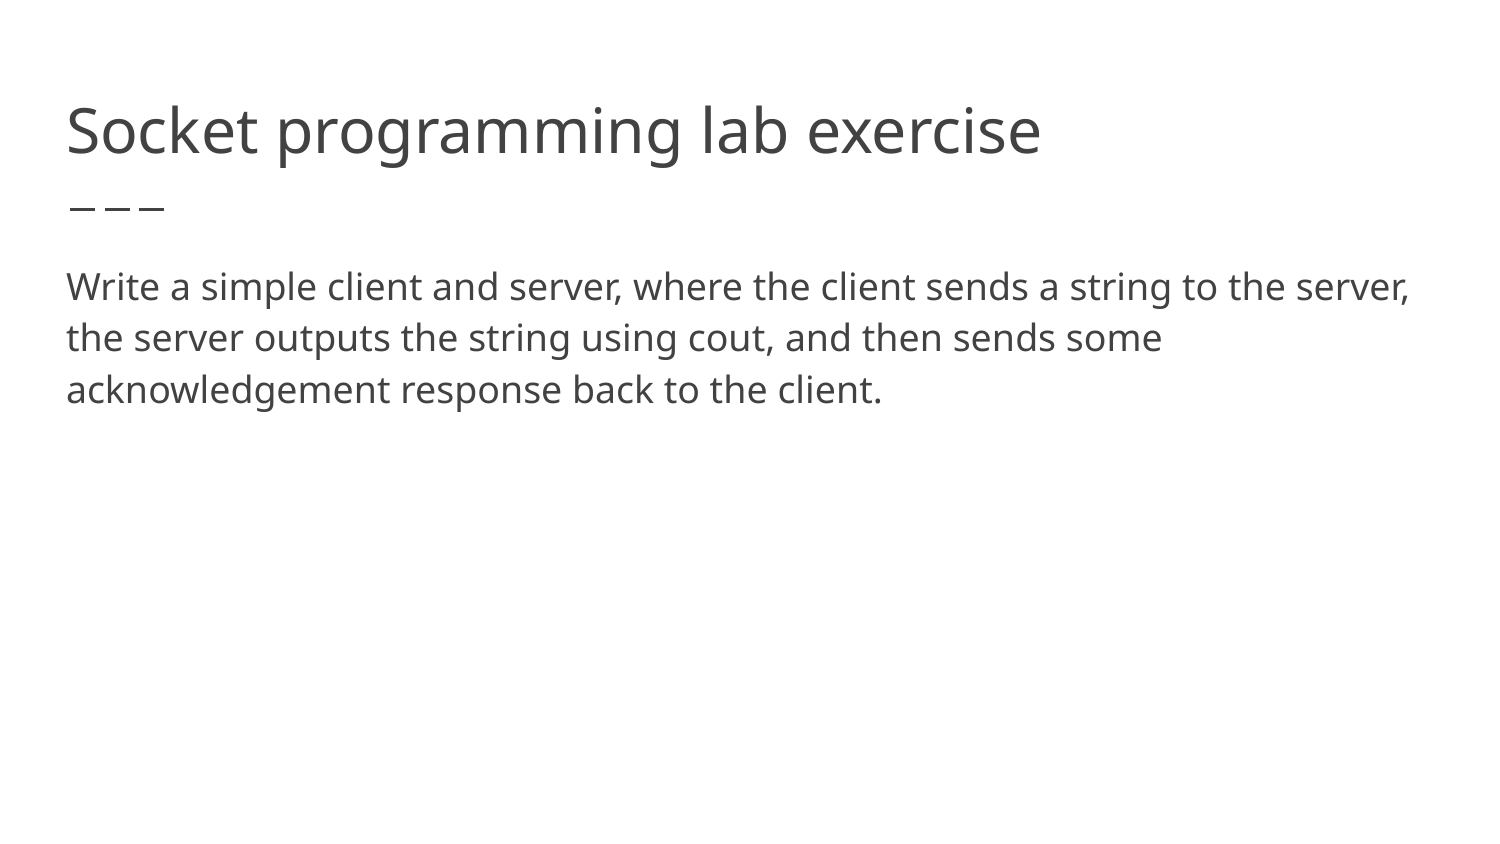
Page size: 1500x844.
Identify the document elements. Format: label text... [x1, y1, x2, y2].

title Socket programming lab exercise [51, 61, 1449, 182]
list Write a simple client and server, where the client sends a string to the server, the server outputs the string using cout, and then sends some acknowledgement response back to the client. [51, 240, 1449, 750]
